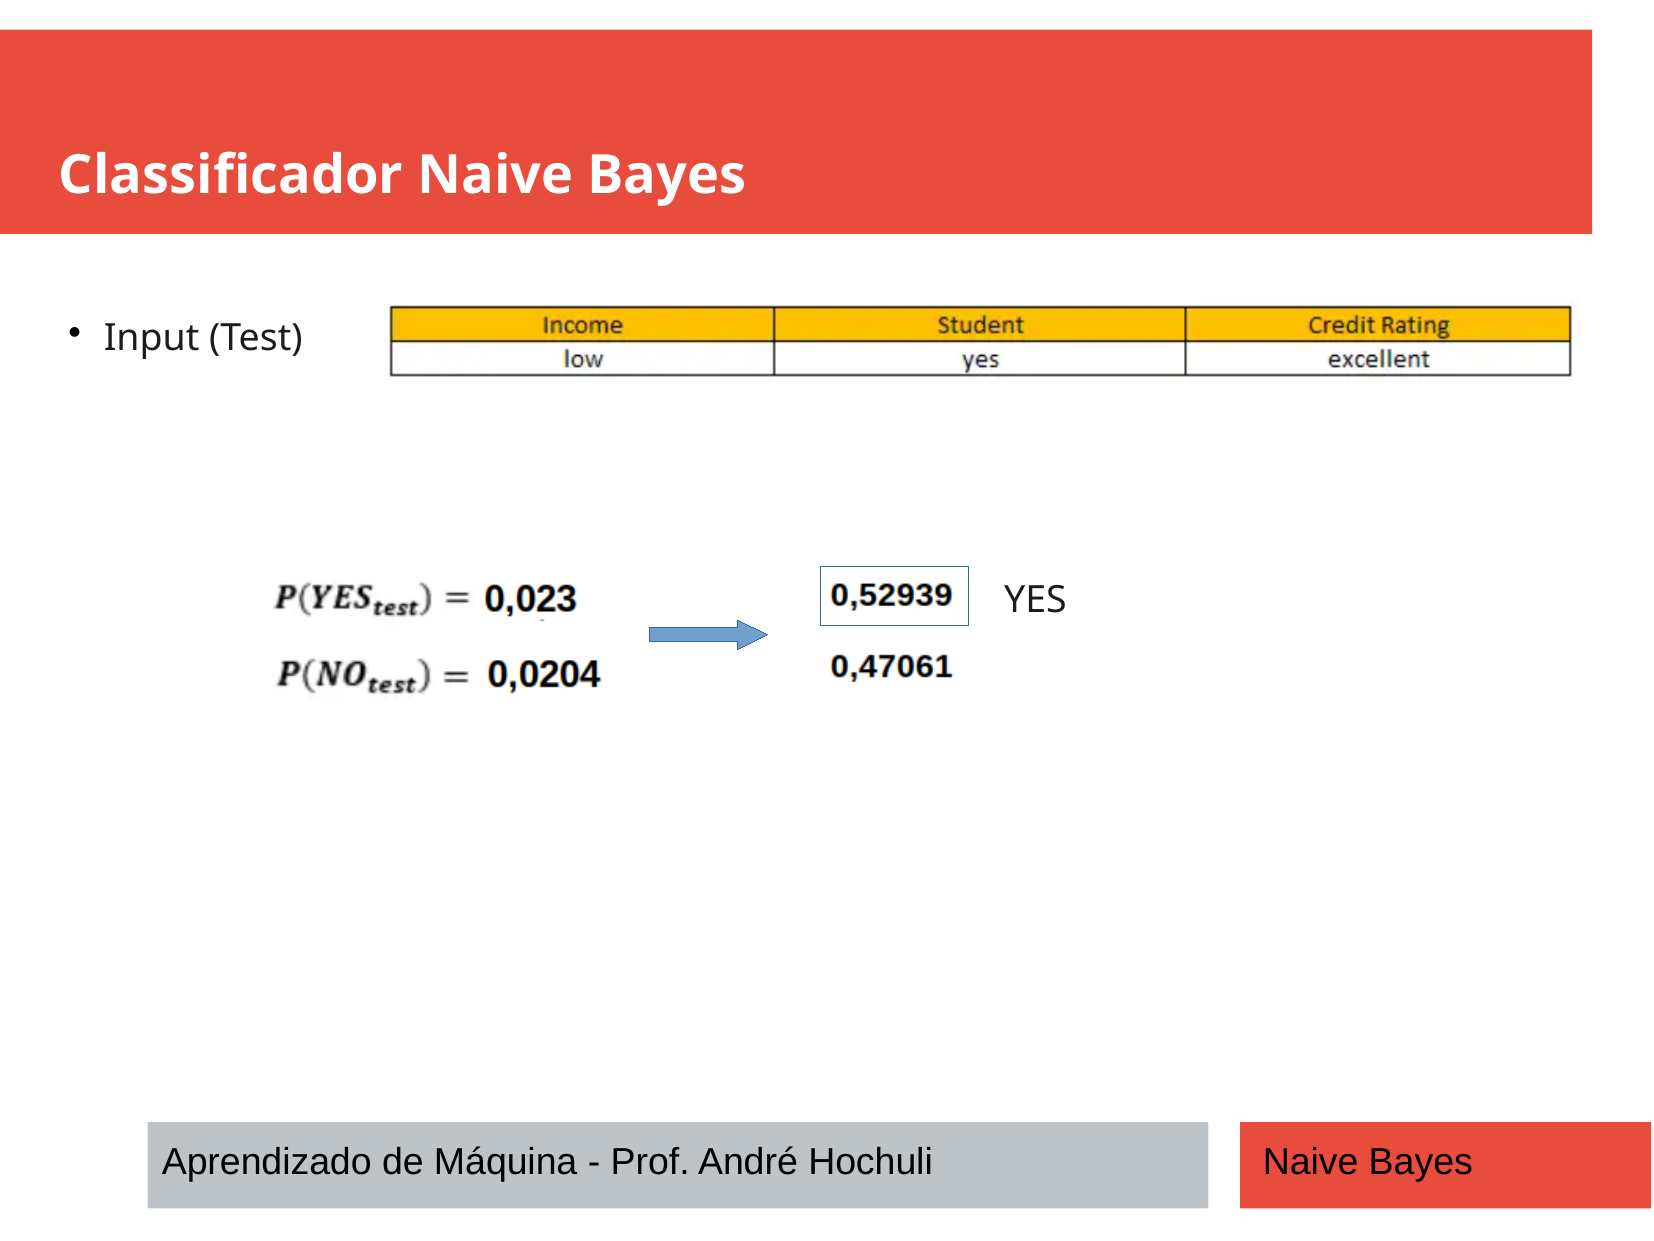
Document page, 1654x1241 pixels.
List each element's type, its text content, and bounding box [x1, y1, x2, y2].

text_box YES [989, 567, 1093, 626]
text_box Input (Test) [53, 253, 1563, 1097]
picture [826, 576, 969, 615]
text_box [820, 566, 969, 626]
picture [235, 560, 633, 704]
picture [826, 649, 963, 691]
text_box Aprendizado de Máquina - Prof. André Hochuli [147, 1129, 1203, 1188]
picture [383, 297, 1580, 384]
text_box [649, 620, 768, 650]
text_box Naive Bayes [1248, 1129, 1621, 1188]
text_box Classificador Naive Bayes [59, 59, 1593, 205]
